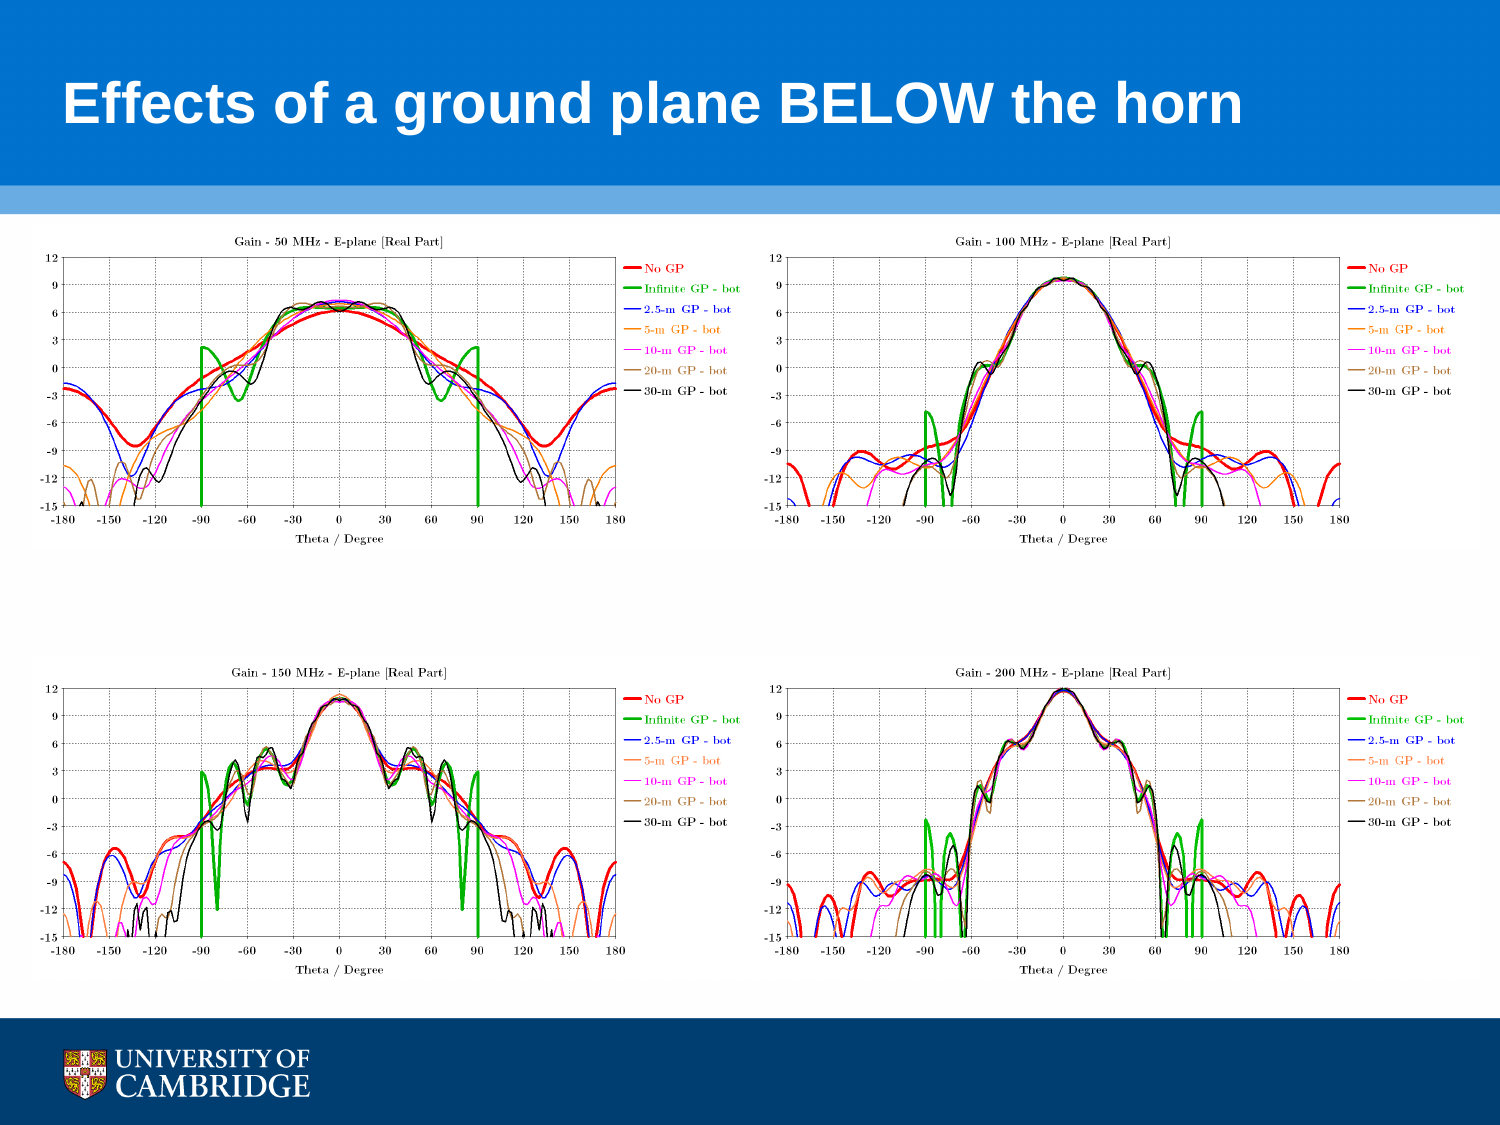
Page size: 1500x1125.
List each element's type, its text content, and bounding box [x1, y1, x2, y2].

title Effects of a ground plane BELOW the horn [63, 65, 1437, 135]
picture [0, 0, 1500, 1125]
